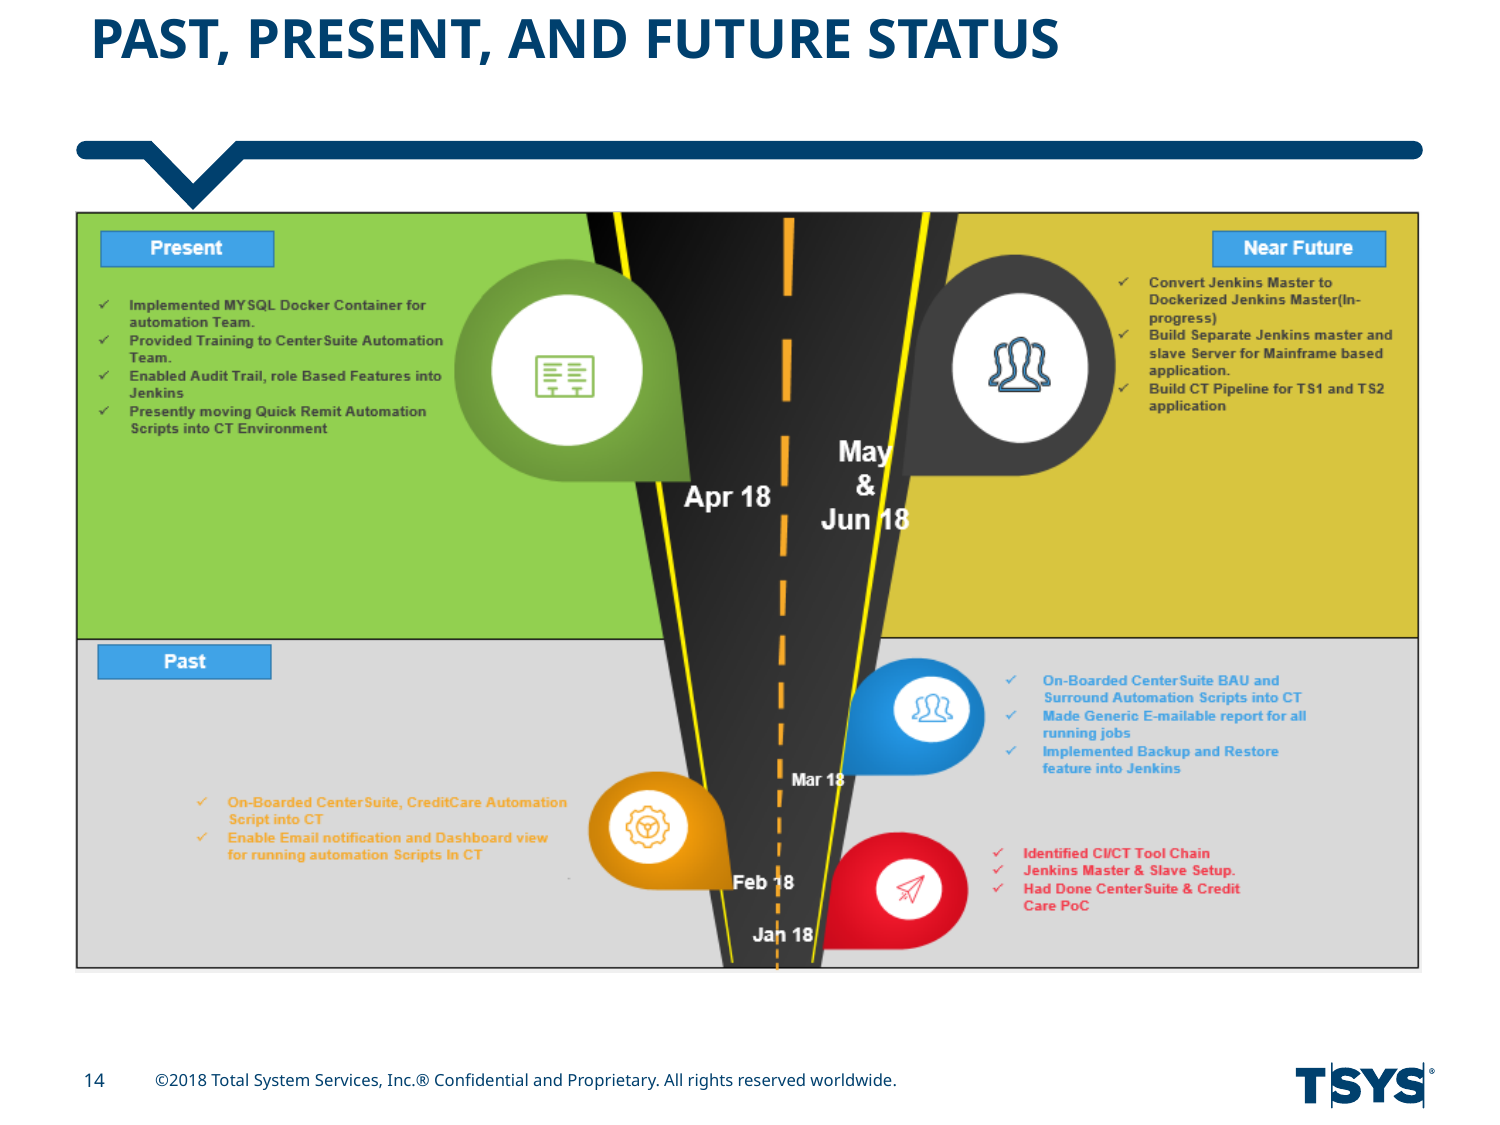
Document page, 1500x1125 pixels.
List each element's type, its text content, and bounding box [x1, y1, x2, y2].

slide_number 14 [56, 1059, 132, 1104]
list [74, 210, 1422, 974]
title Past, present, and future status [75, 0, 1422, 142]
footer ©2018 Total System Services, Inc.® Confidential and Proprietary. All rights reserved worldwide. [140, 1059, 977, 1104]
